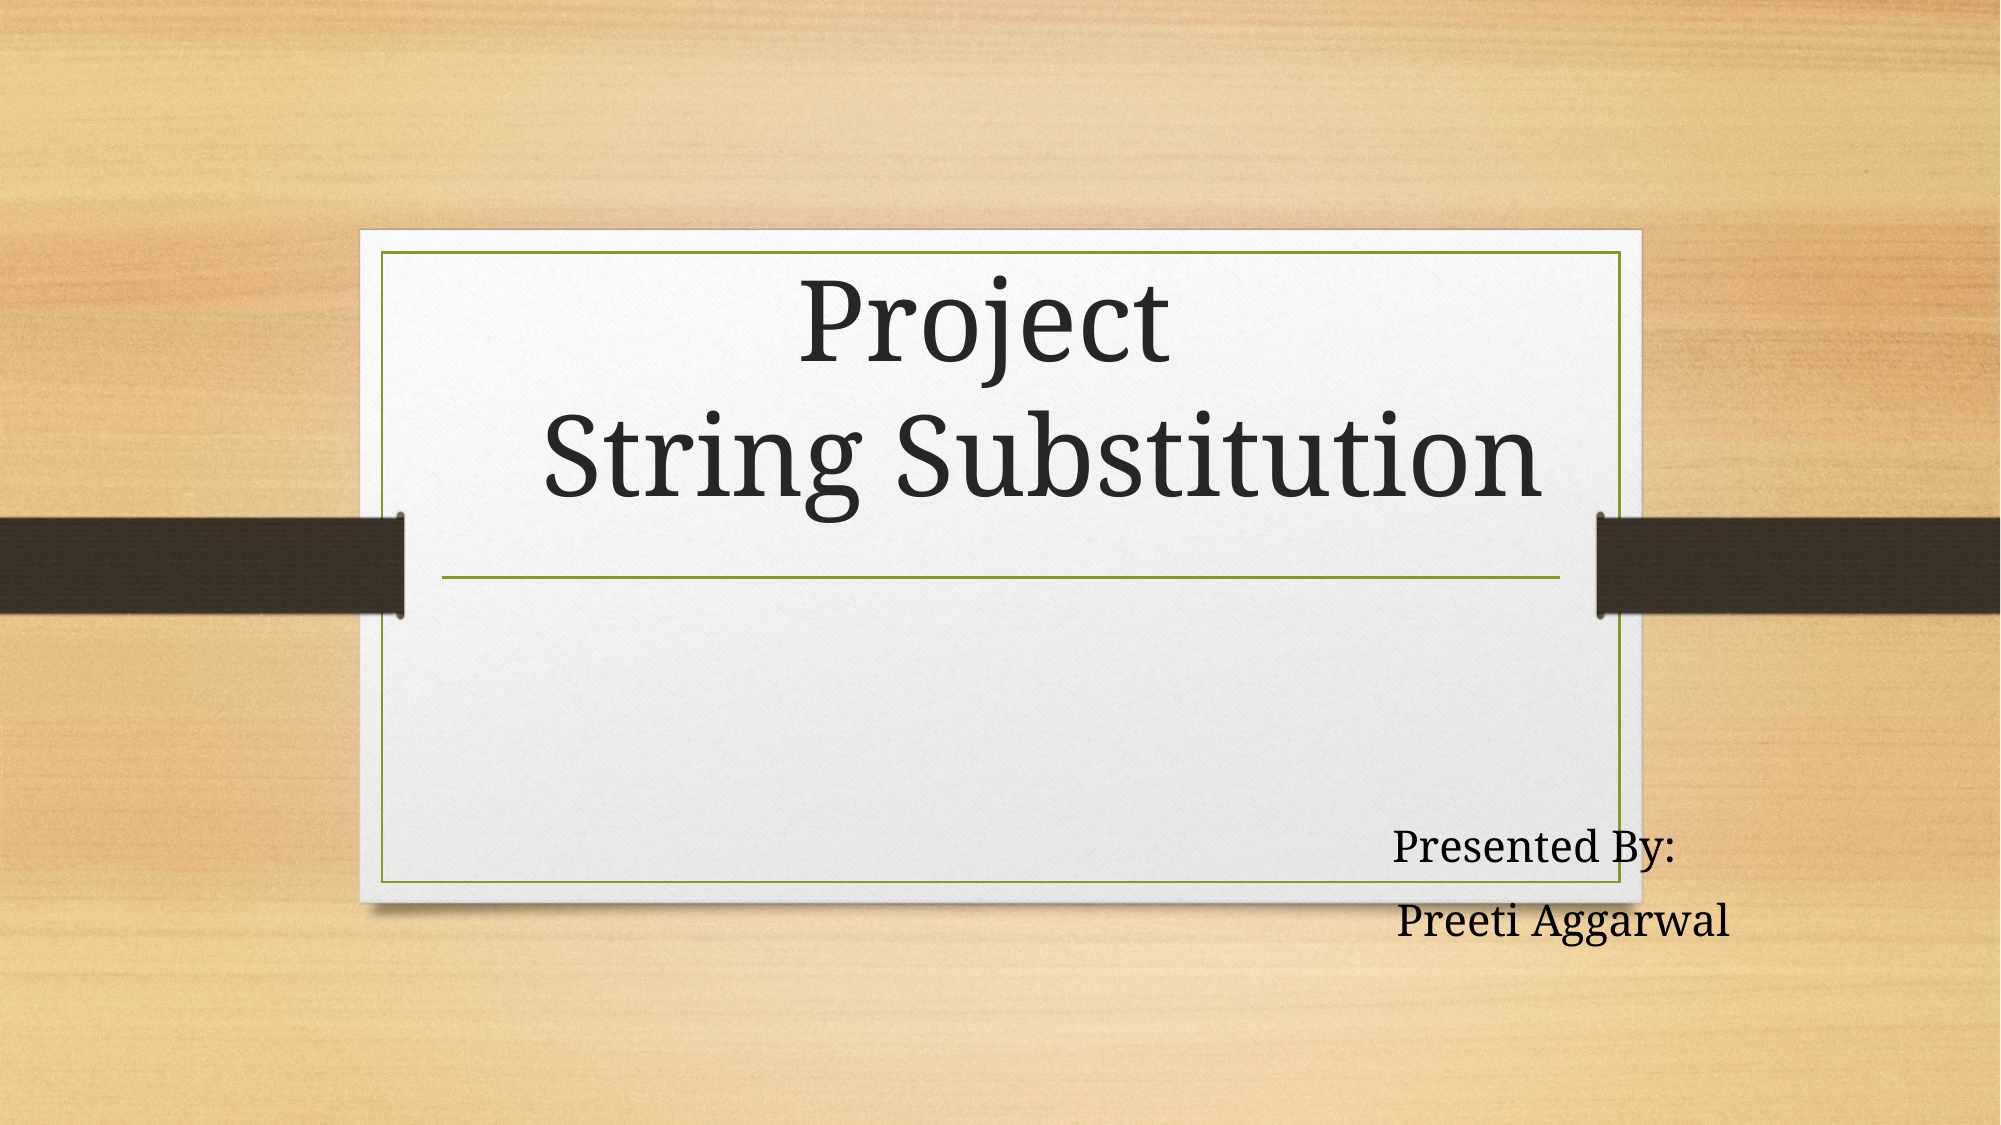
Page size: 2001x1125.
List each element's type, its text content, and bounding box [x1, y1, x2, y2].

subtitle Presented By: Preeti Aggarwal [1153, 811, 1881, 1011]
title Project String Substitution [249, 184, 1750, 662]
picture [0, 0, 2001, 1125]
